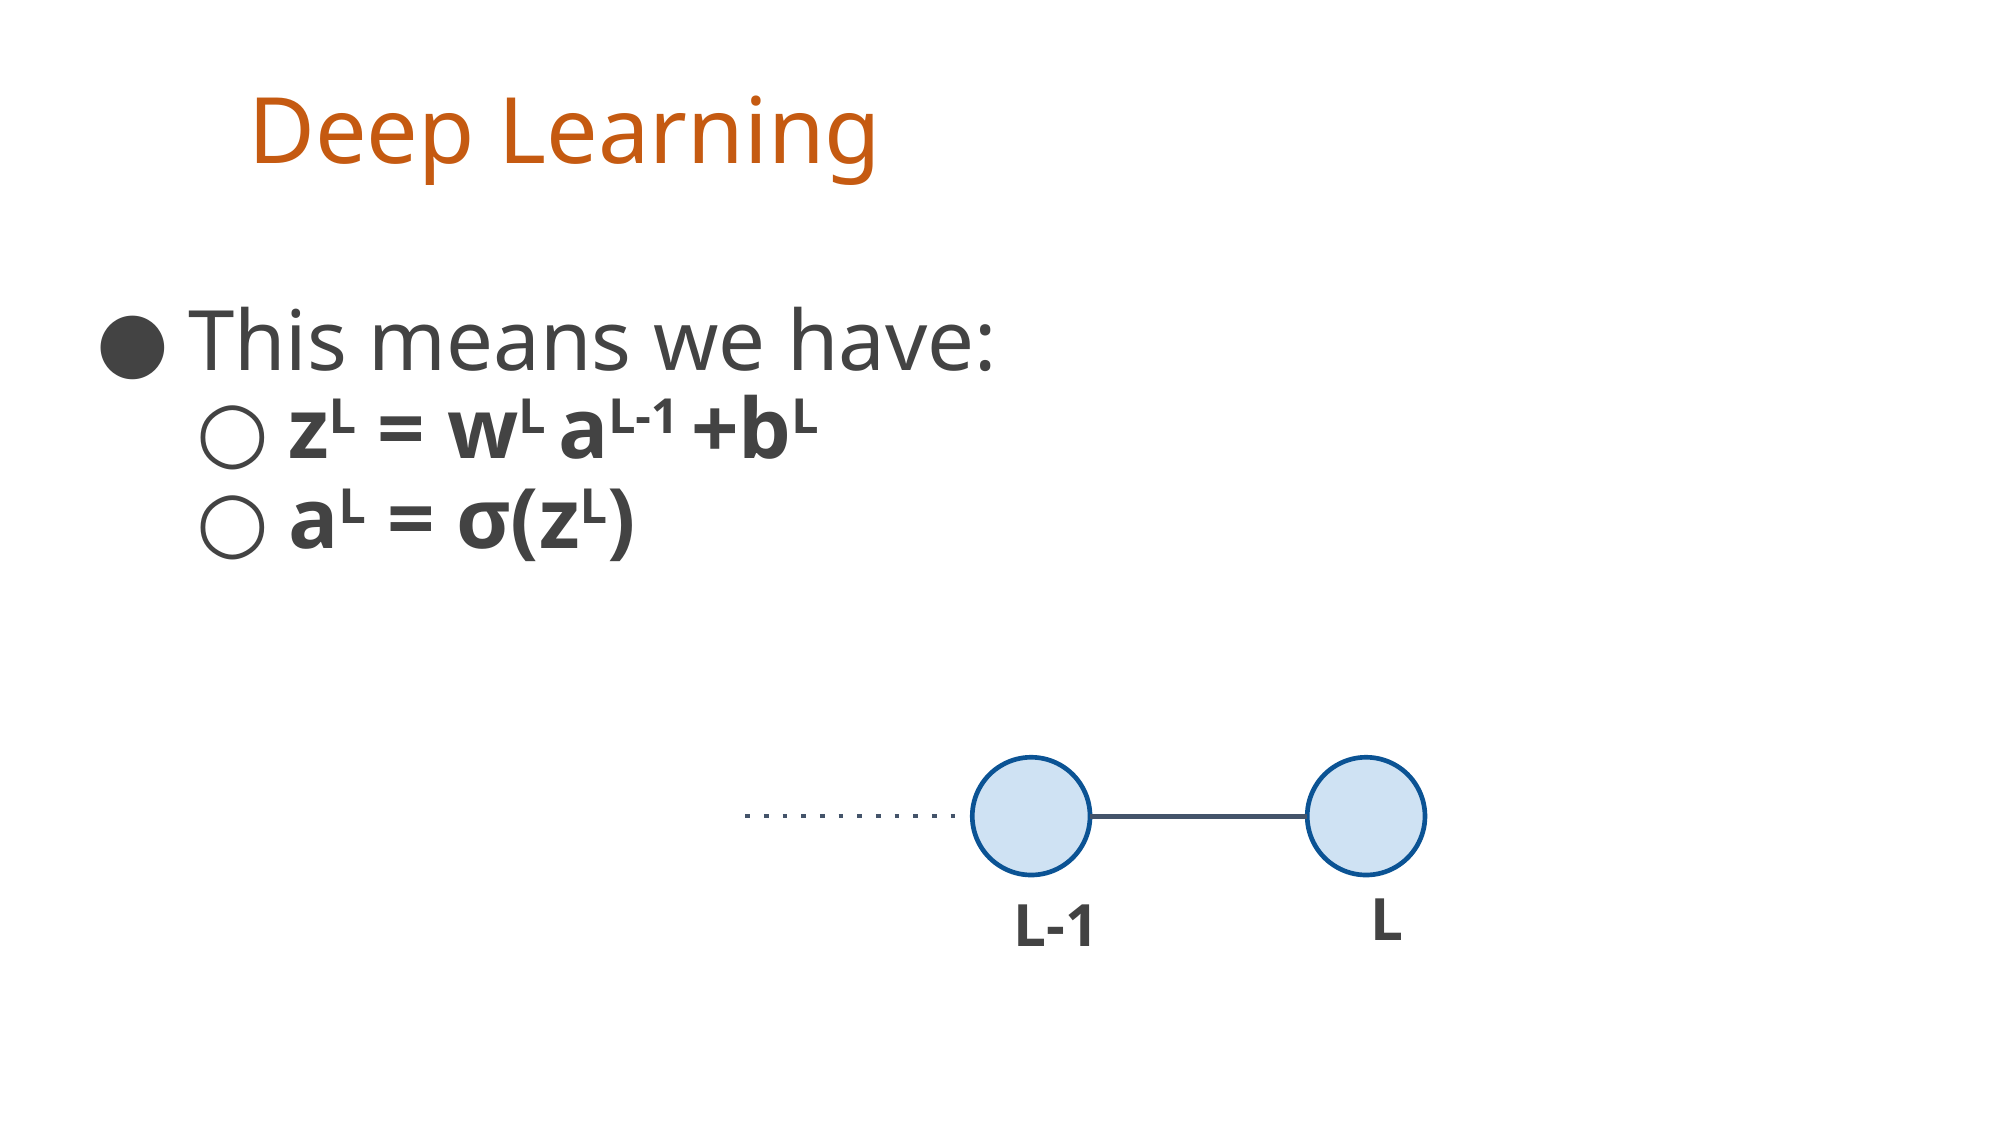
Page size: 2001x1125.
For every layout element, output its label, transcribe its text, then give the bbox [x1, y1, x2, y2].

list This means we have: zL = wL aL-1 +bL aL = σ(zL) [68, 252, 1932, 1000]
title Deep Learning [228, 64, 1932, 190]
list L-1 [993, 867, 1284, 986]
text_box [1307, 757, 1426, 873]
list L [1350, 862, 1642, 980]
text_box [972, 757, 1090, 867]
